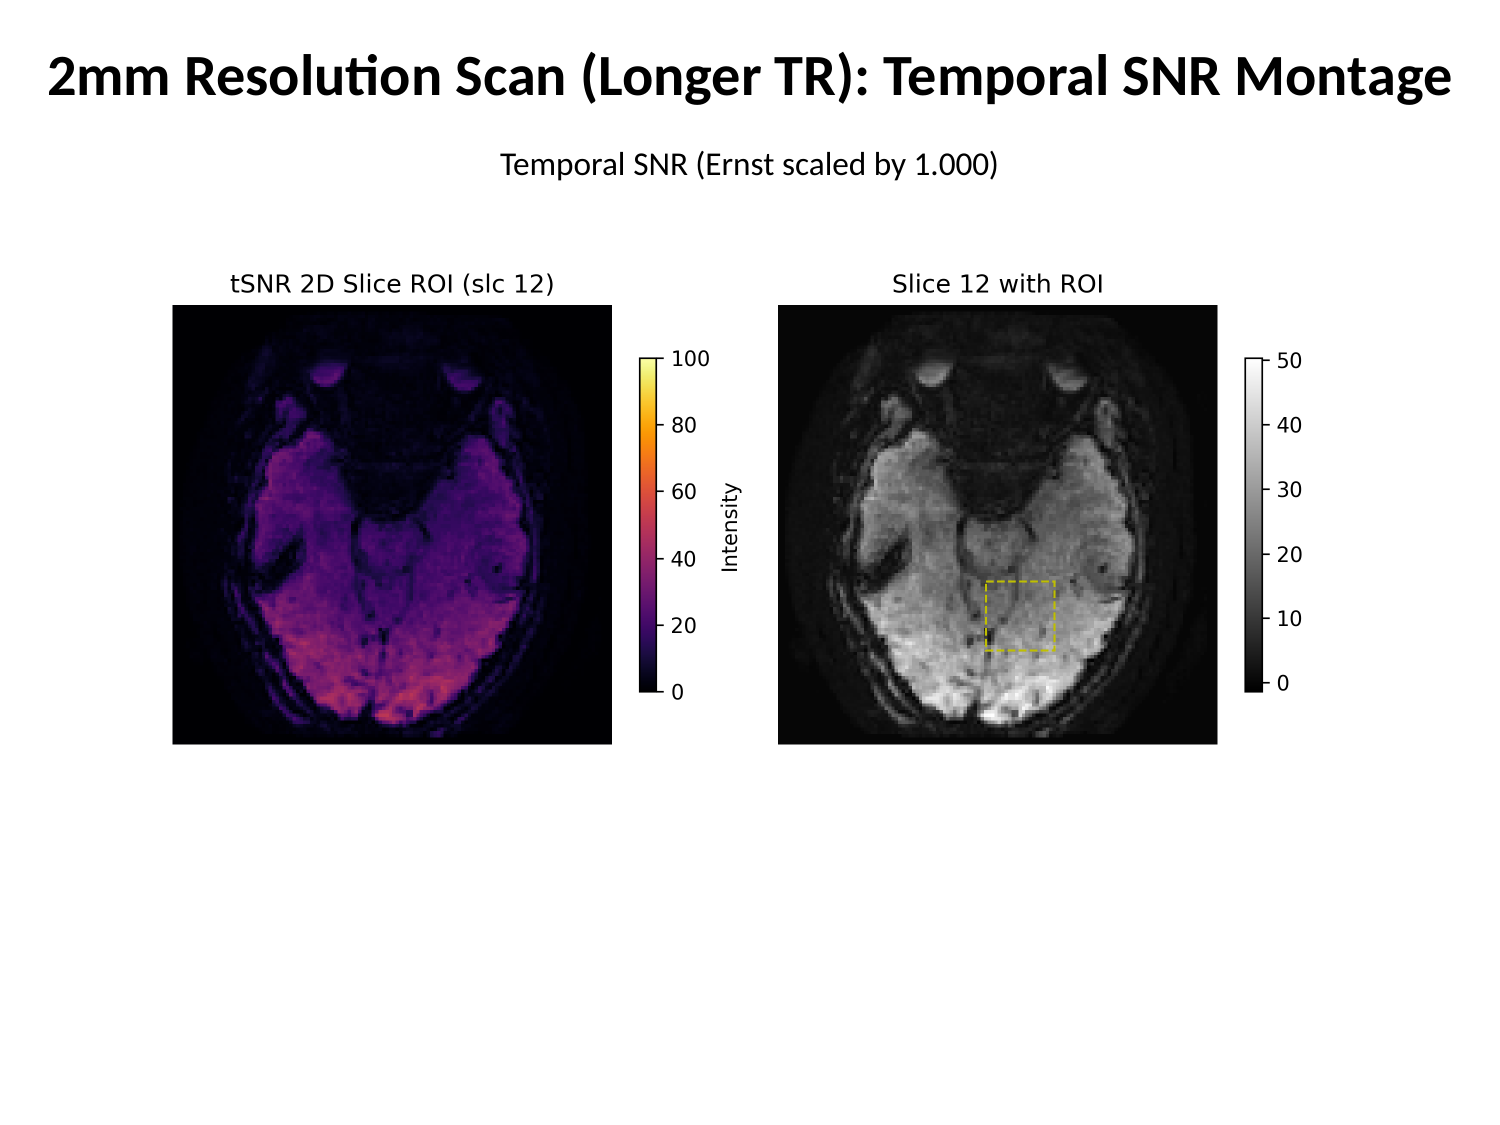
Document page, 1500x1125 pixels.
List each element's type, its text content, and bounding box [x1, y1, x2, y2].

picture [149, 224, 1351, 826]
text_box Temporal SNR (Ernst scaled by 1.000) [485, 134, 1015, 190]
text_box 2mm Resolution Scan (Longer TR): Temporal SNR Montage [32, 29, 1468, 115]
